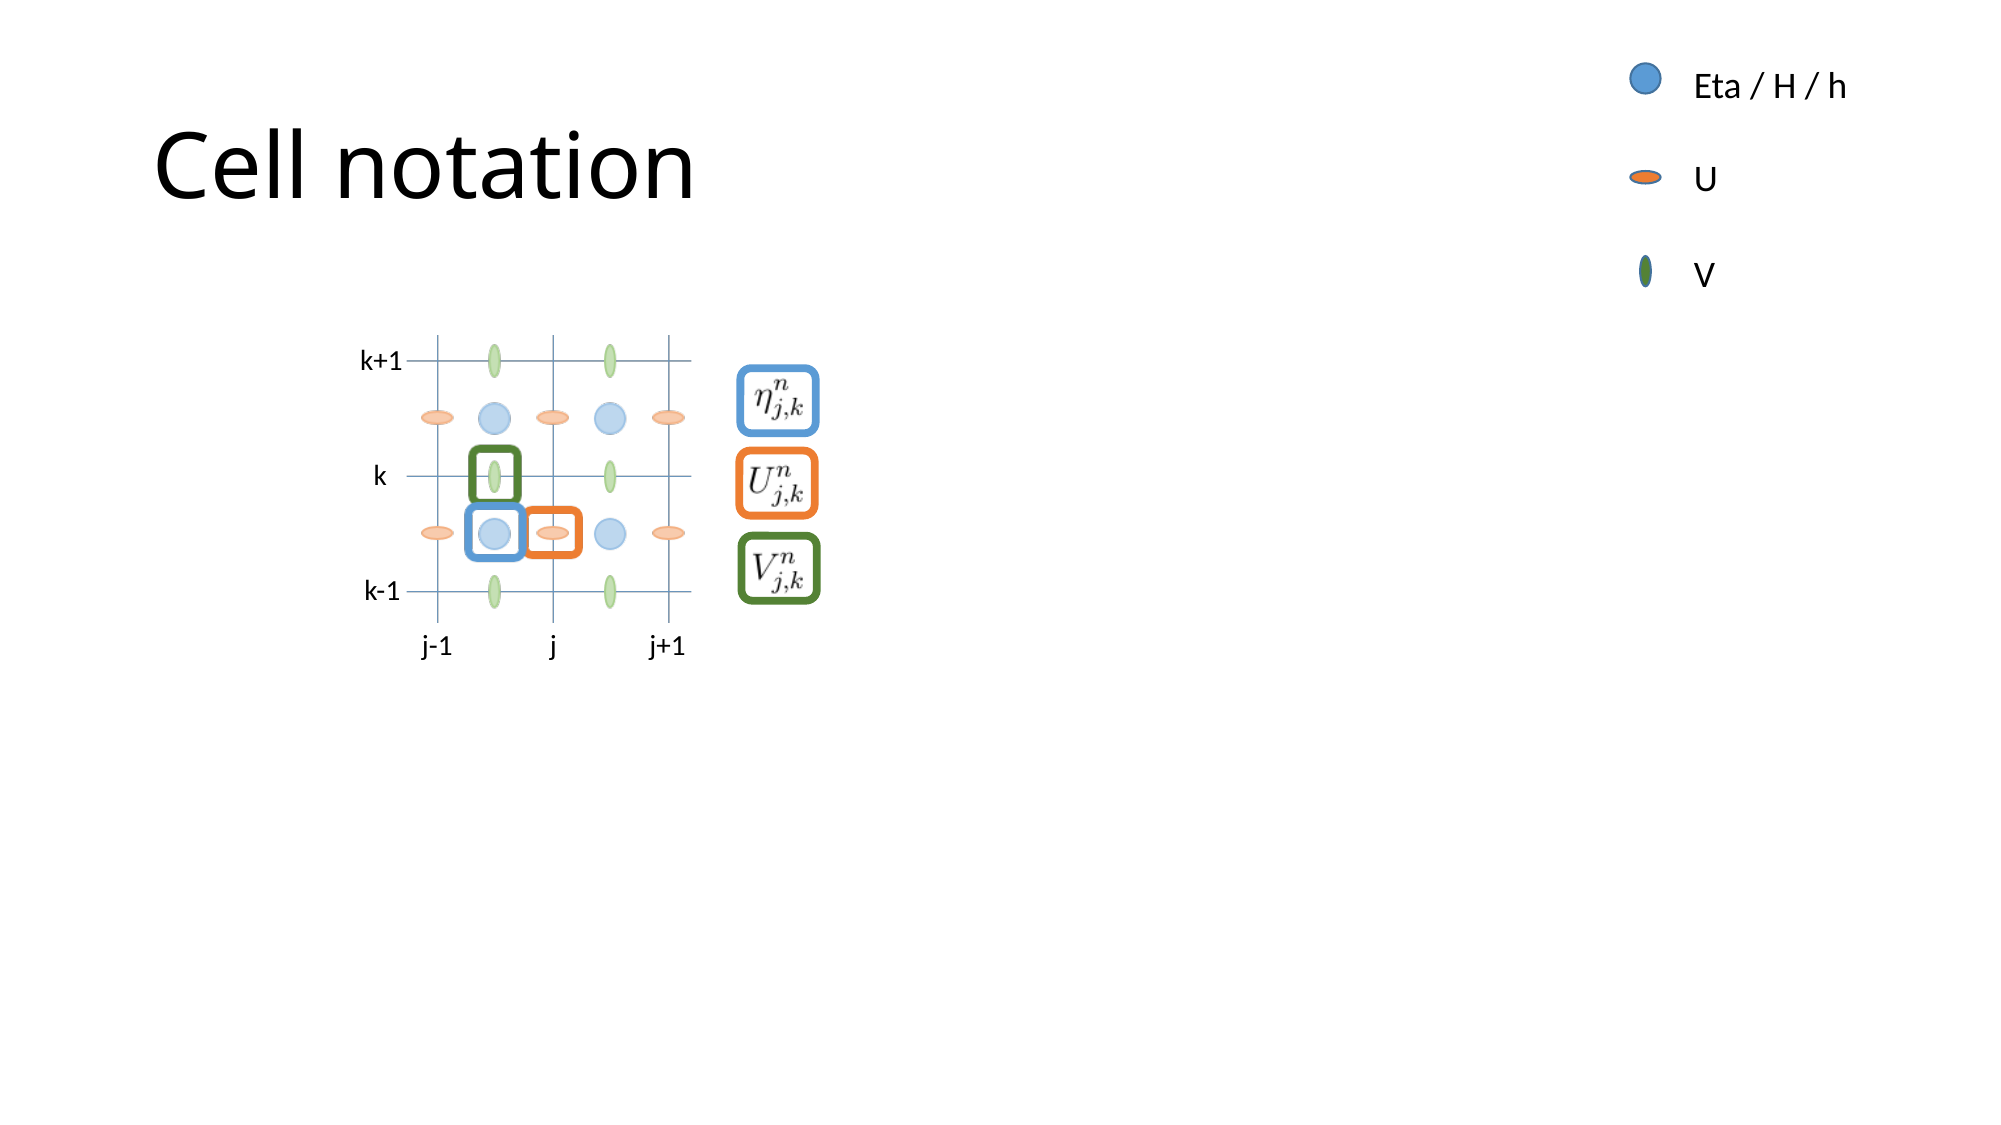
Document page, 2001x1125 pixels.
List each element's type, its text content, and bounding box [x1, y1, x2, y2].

title Cell notation [137, 59, 1630, 278]
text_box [1630, 53, 1899, 304]
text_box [331, 322, 832, 680]
